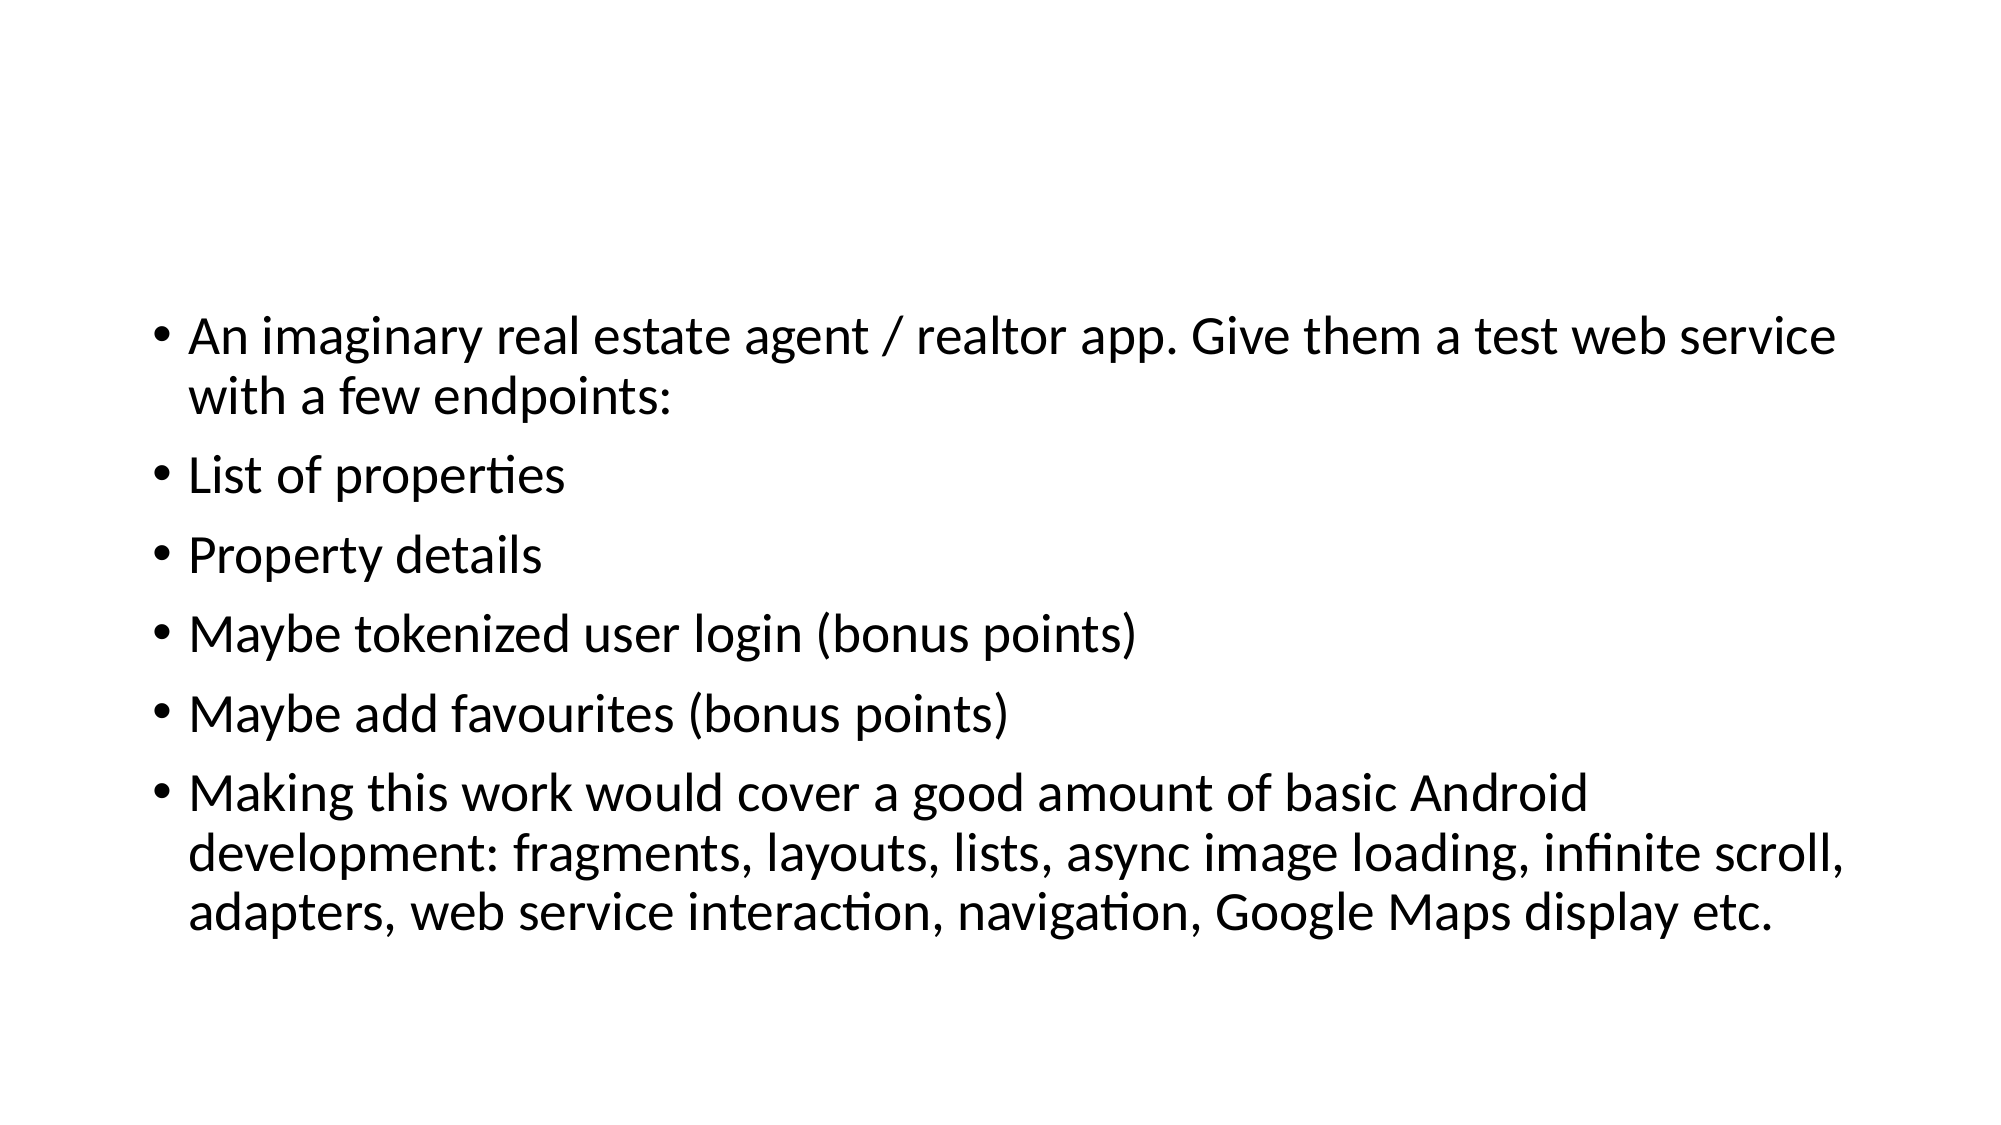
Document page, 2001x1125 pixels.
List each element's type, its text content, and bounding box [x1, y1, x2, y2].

list An imaginary real estate agent / realtor app. Give them a test web service with a few endpoints: List of properties Property details Maybe tokenized user login (bonus points) Maybe add favourites (bonus points) Making this work would cover a good amount of basic Android development: fragments, layouts, lists, async image loading, infinite scroll, adapters, web service interaction, navigation, Google Maps display etc. [137, 299, 1863, 1014]
